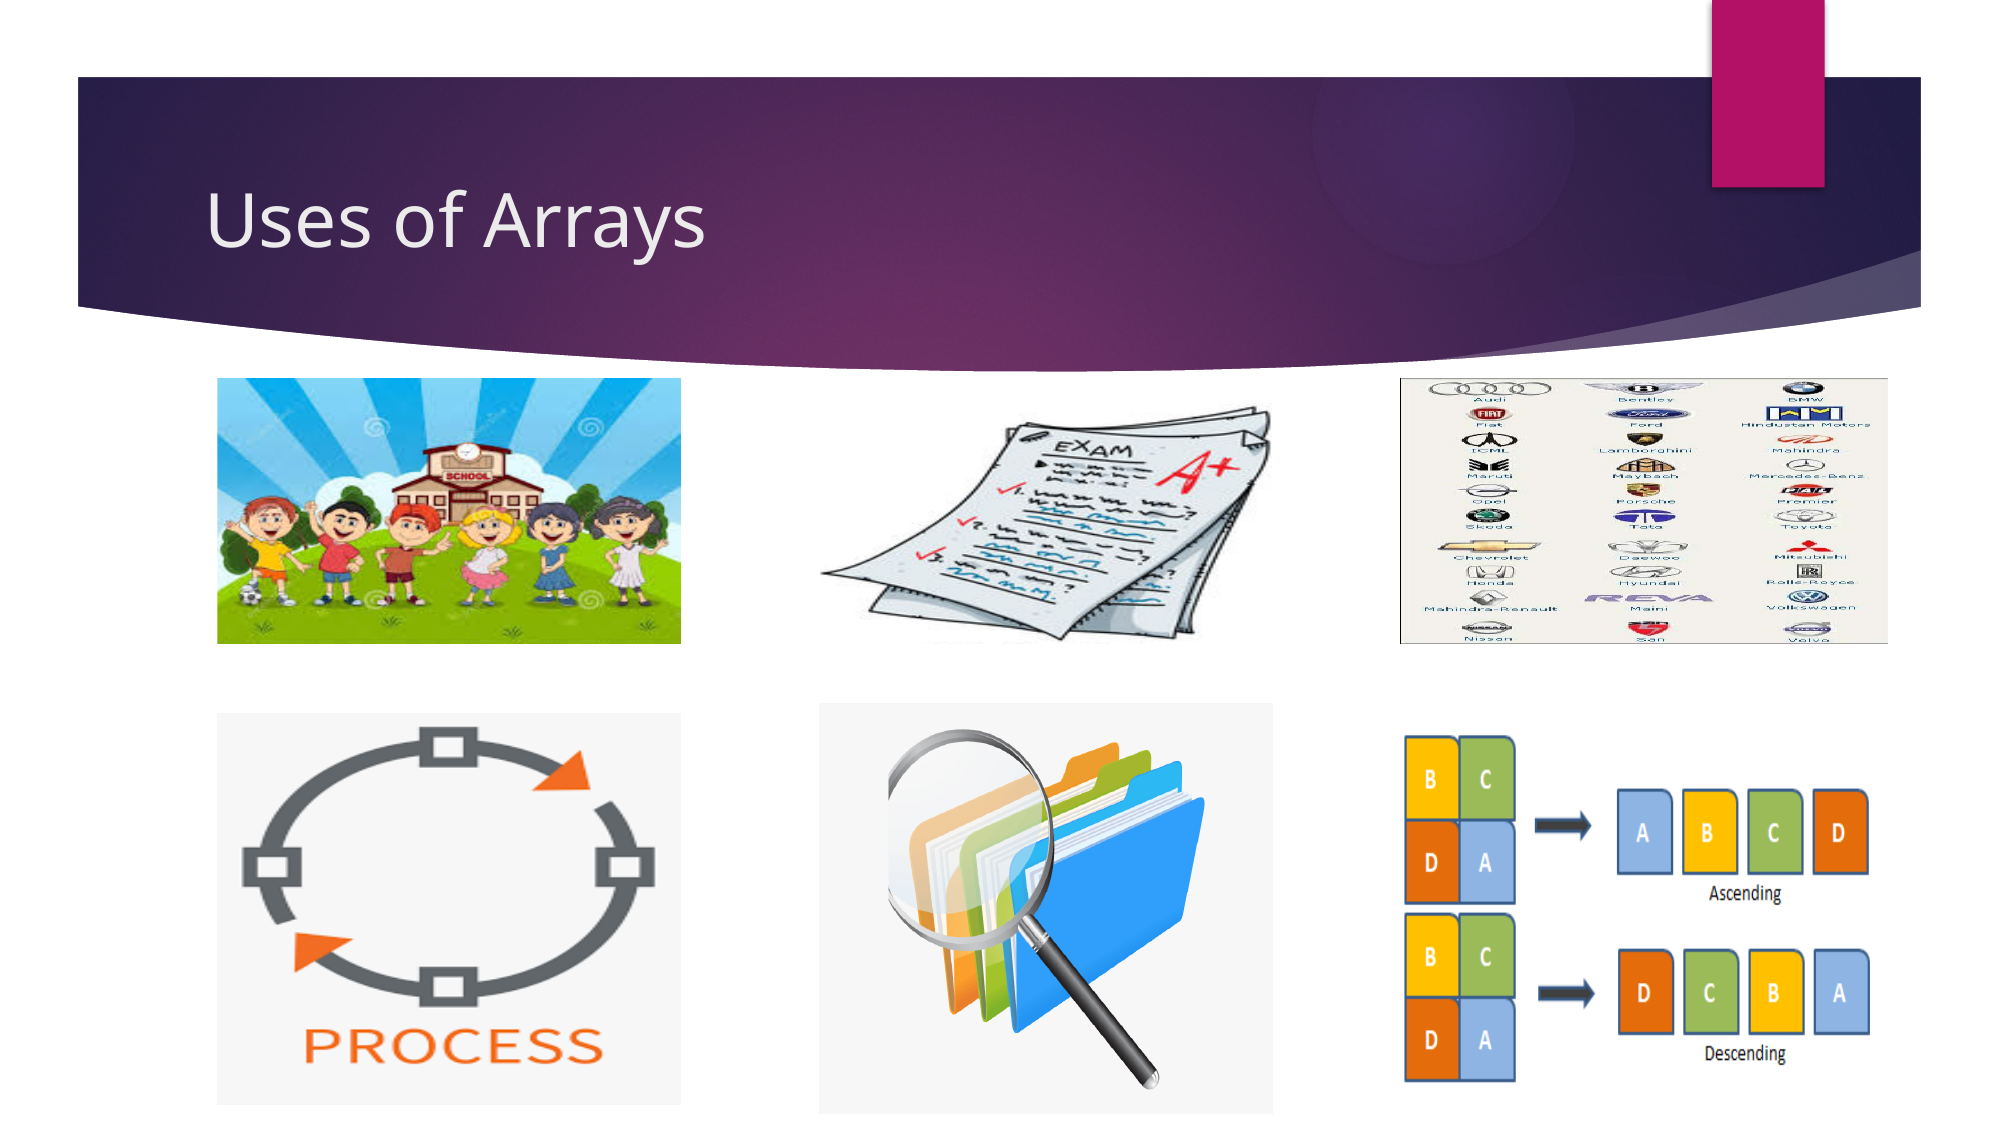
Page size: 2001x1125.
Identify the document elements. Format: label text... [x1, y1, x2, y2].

picture [1399, 378, 1888, 644]
picture [1399, 723, 1888, 1095]
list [819, 703, 1273, 1114]
picture [216, 713, 682, 1105]
picture [216, 378, 682, 644]
picture [819, 402, 1273, 644]
title Uses of Arrays [189, 159, 1627, 276]
